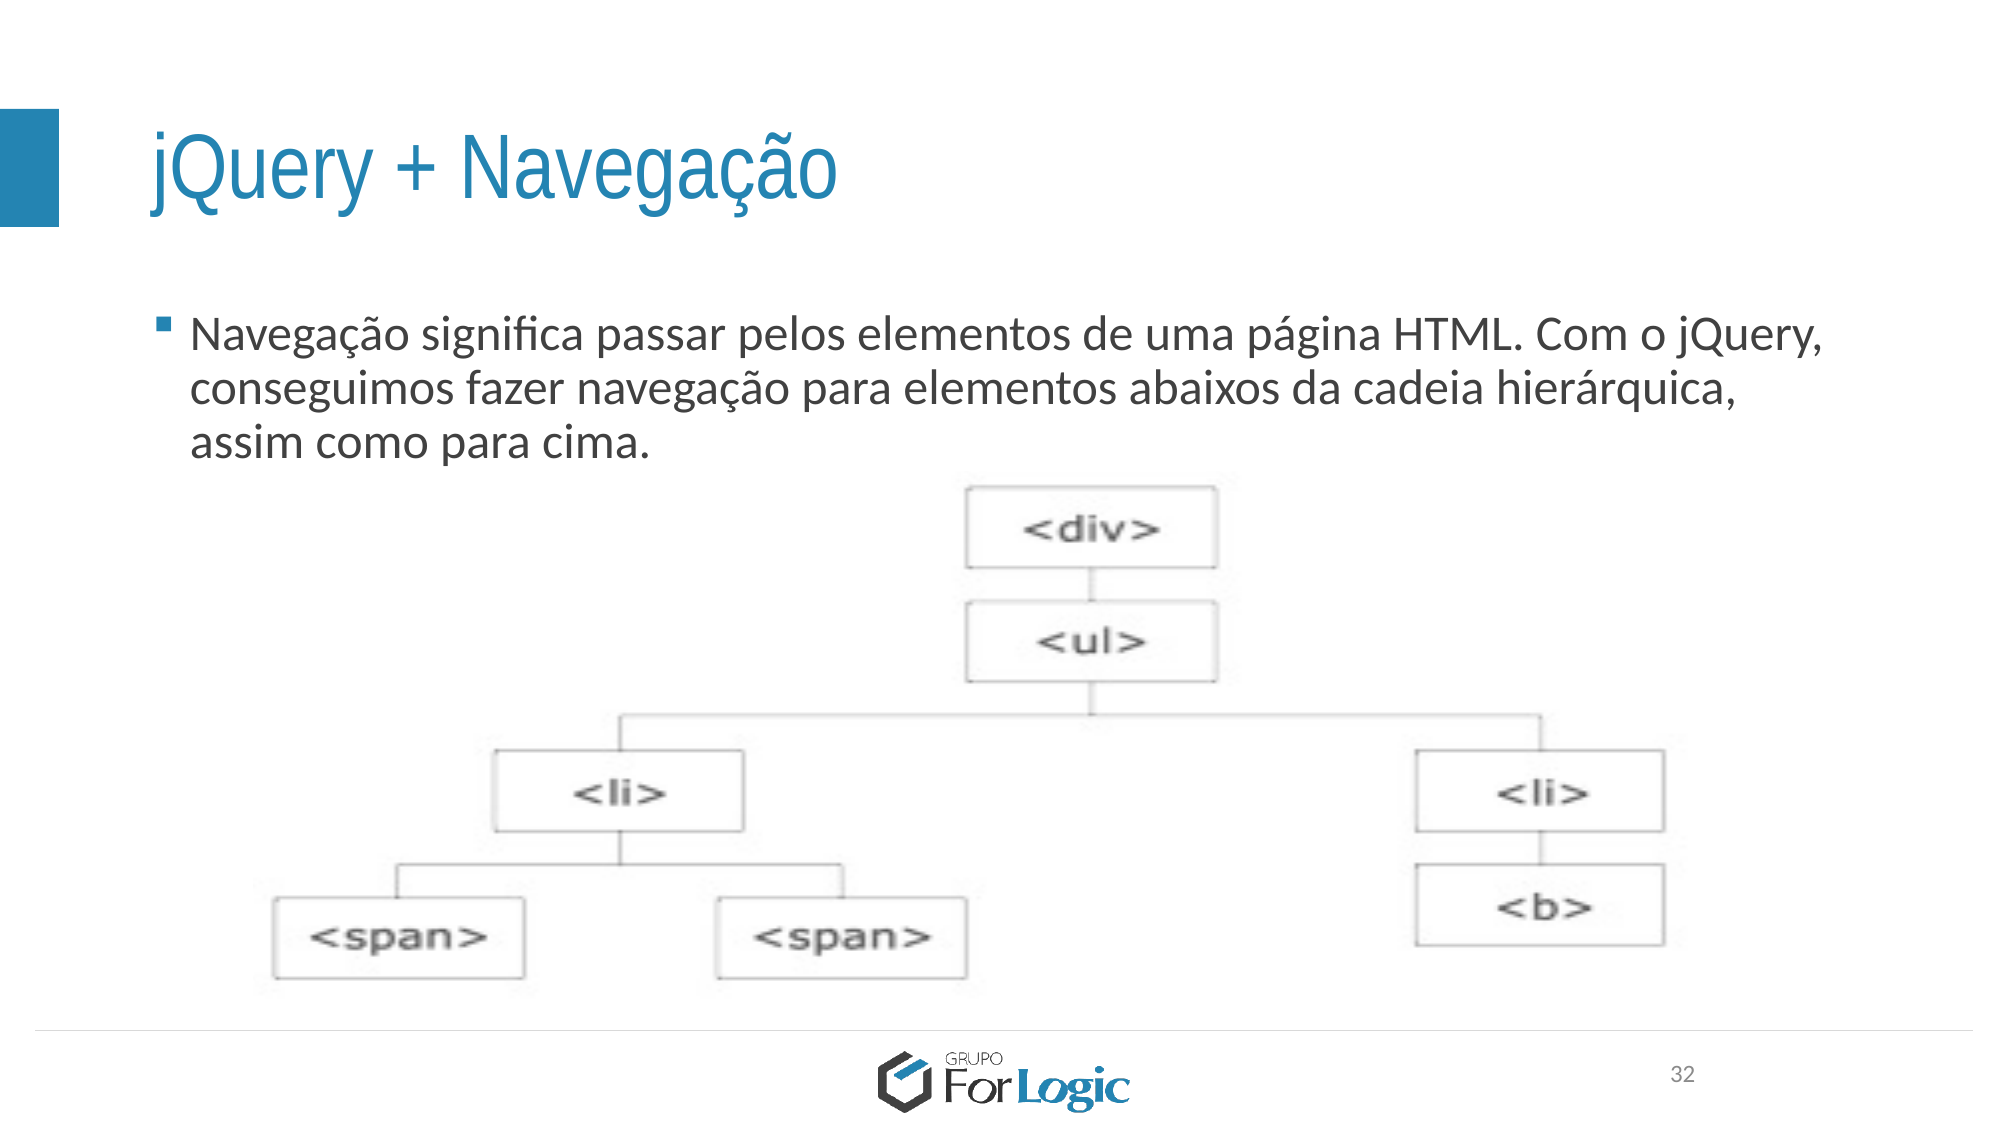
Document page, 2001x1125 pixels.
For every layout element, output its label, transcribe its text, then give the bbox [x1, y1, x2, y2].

list Navegação significa passar pelos elementos de uma página HTML. Com o jQuery, conseguimos fazer navegação para elementos abaixos da cadeia hierárquica, assim como para cima. [137, 299, 1863, 1014]
picture [878, 1051, 1130, 1113]
title jQuery + Navegação [137, 59, 1863, 278]
slide_number 32 [1412, 1042, 1711, 1103]
picture [253, 471, 1747, 1014]
